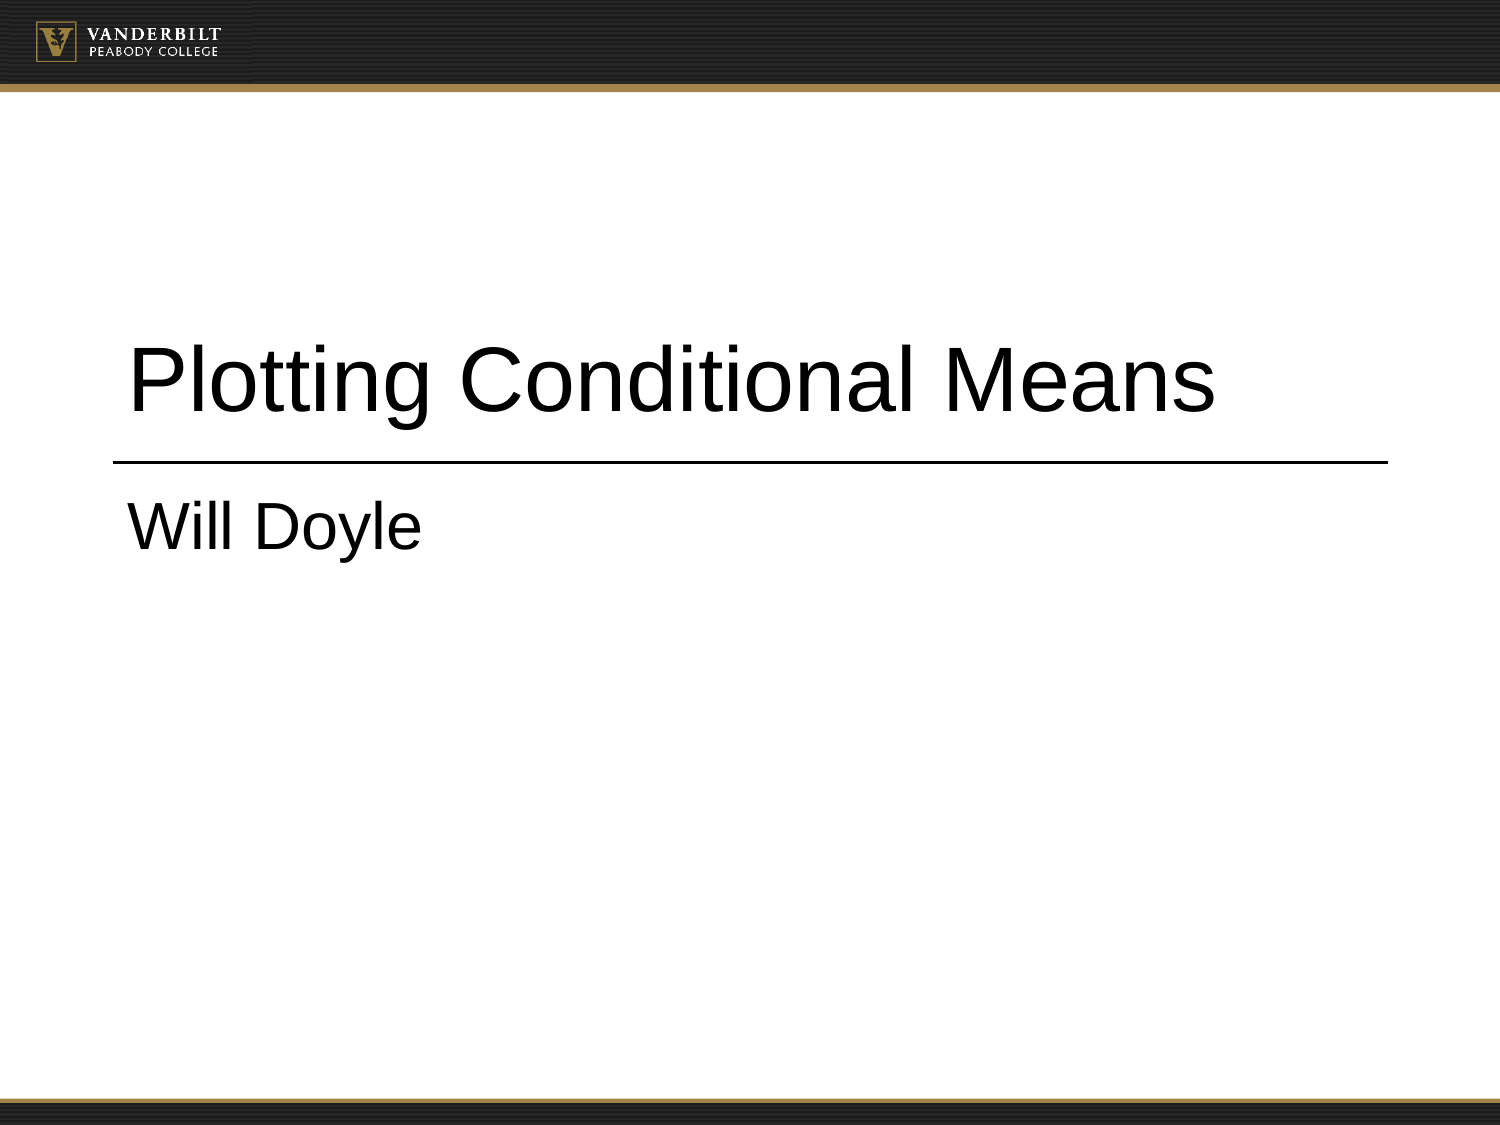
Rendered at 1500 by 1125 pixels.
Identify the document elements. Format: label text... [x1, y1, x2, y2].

title Plotting Conditional Means [112, 308, 1388, 457]
picture [0, 1103, 1500, 1125]
subtitle Will Doyle [112, 474, 1163, 763]
picture [0, 0, 1500, 84]
